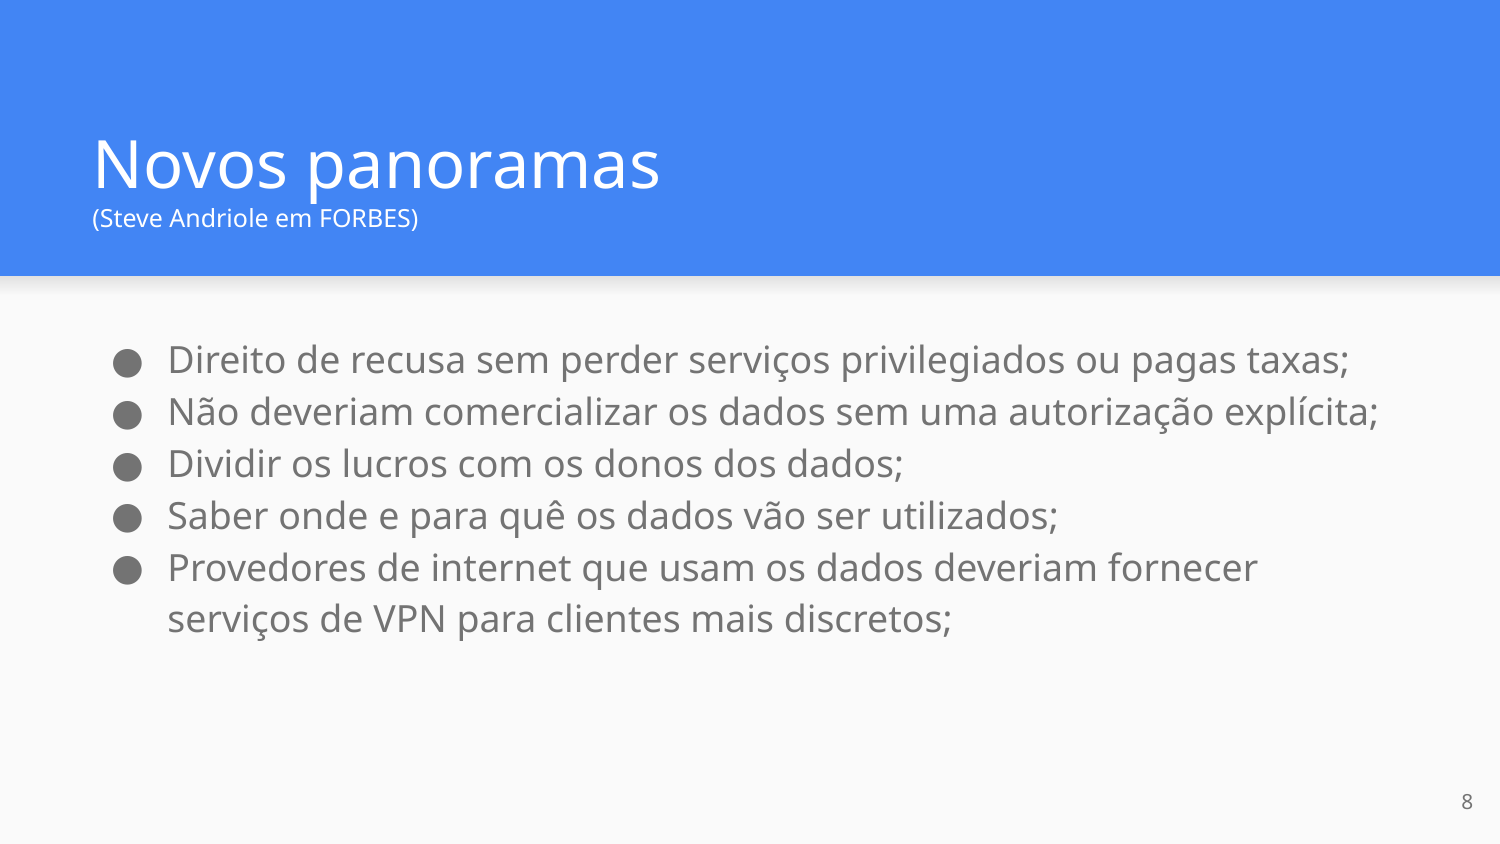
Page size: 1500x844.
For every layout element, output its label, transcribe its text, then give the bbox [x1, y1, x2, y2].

title Novos panoramas (Steve Andriole em FORBES) [77, 121, 1427, 248]
list Direito de recusa sem perder serviços privilegiados ou pagas taxas; Não deveriam comercializar os dados sem uma autorização explícita; Dividir os lucros com os donos dos dados; Saber onde e para quê os dados vão ser utilizados; Provedores de internet que usam os dados deveriam fornecer serviços de VPN para clientes mais discretos; [77, 314, 1427, 760]
slide_number ‹#› [1398, 770, 1489, 835]
